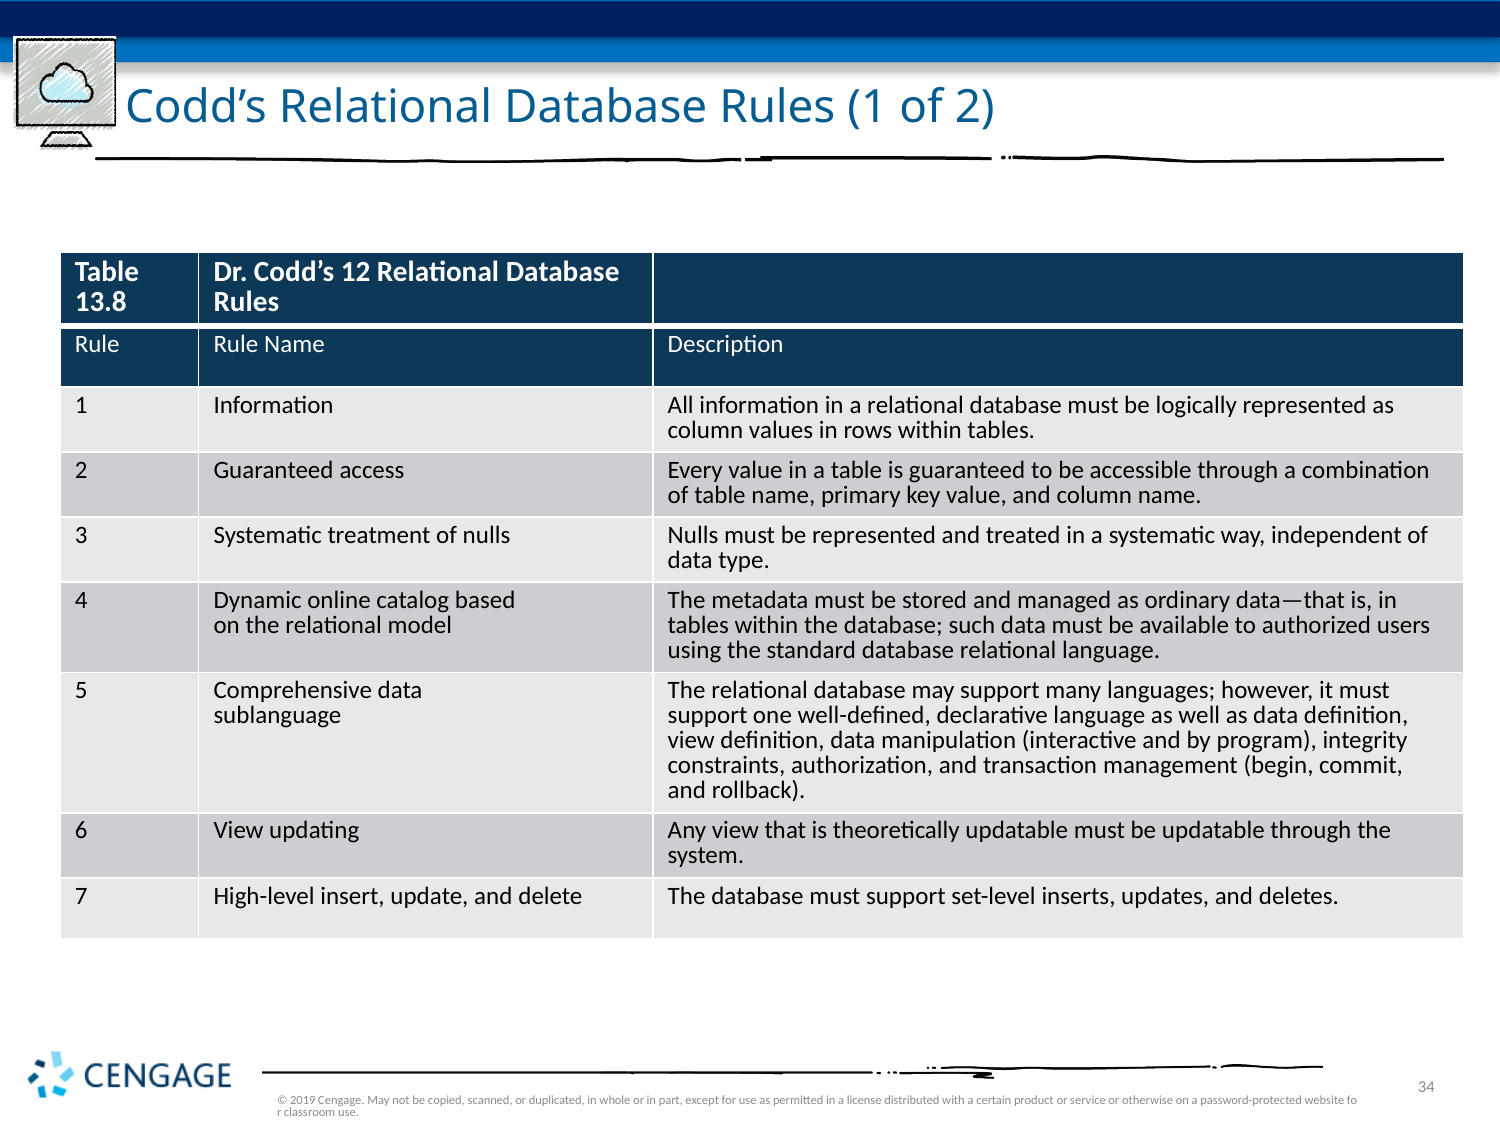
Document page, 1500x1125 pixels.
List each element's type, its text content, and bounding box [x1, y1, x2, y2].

table_cell Dynamic online catalog based on the relational model [199, 583, 652, 672]
footer © 2019 Cengage. May not be copied, scanned, or duplicated, in whole or in part, except for use as permitted in a license distributed with a certain product or service or otherwise on a password-protected website for classroom use. [262, 1079, 1375, 1120]
table_cell Systematic treatment of nulls [199, 518, 652, 581]
title Codd’s Relational Database Rules (1 of 2) [125, 84, 1442, 132]
table_header Dr. Codd’s 12 Relational Database Rules [199, 253, 652, 323]
table_cell Guaranteed access [199, 453, 652, 516]
table_cell The metadata must be stored and managed as ordinary data—that is, in tables within the database; such data must be available to authorized users using the standard database relational language. [654, 583, 1463, 672]
table_cell The relational database may support many languages; however, it must support one well-defined, declarative language as well as data definition, view definition, data manipulation (interactive and by program), integrity constraints, authorization, and transaction management (begin, commit, and rollback). [654, 673, 1463, 812]
table_cell 2 [61, 453, 198, 516]
picture [95, 155, 1444, 163]
table_cell Nulls must be represented and treated in a systematic way, independent of data type. [654, 518, 1463, 581]
picture [13, 36, 117, 151]
table_cell Every value in a table is guaranteed to be accessible through a combination of table name, primary key value, and column name. [654, 453, 1463, 516]
table_header [654, 253, 1463, 323]
table_cell High-level insert, update, and delete [199, 879, 652, 938]
table_cell All information in a relational database must be logically represented as column values in rows within tables. [654, 388, 1463, 451]
table_cell Information [199, 388, 652, 451]
table_cell Any view that is theoretically updatable must be updatable through the system. [654, 814, 1463, 877]
table_cell The database must support set-level inserts, updates, and deletes. [654, 879, 1463, 938]
table_header Table 13.8 [61, 253, 198, 323]
table_cell 7 [61, 879, 198, 938]
table_cell 4 [61, 583, 198, 672]
table_cell 3 [61, 518, 198, 581]
table_cell 1 [61, 388, 198, 451]
table_cell Comprehensive data sublanguage [199, 673, 652, 812]
table_cell 5 [61, 673, 198, 812]
table_cell View updating [199, 814, 652, 877]
picture [7, 1037, 244, 1111]
table_cell Description [654, 329, 1463, 386]
picture [262, 1064, 1323, 1079]
table_cell Rule Name [199, 329, 652, 386]
table_cell Rule [61, 329, 198, 386]
table_cell 6 [61, 814, 198, 877]
